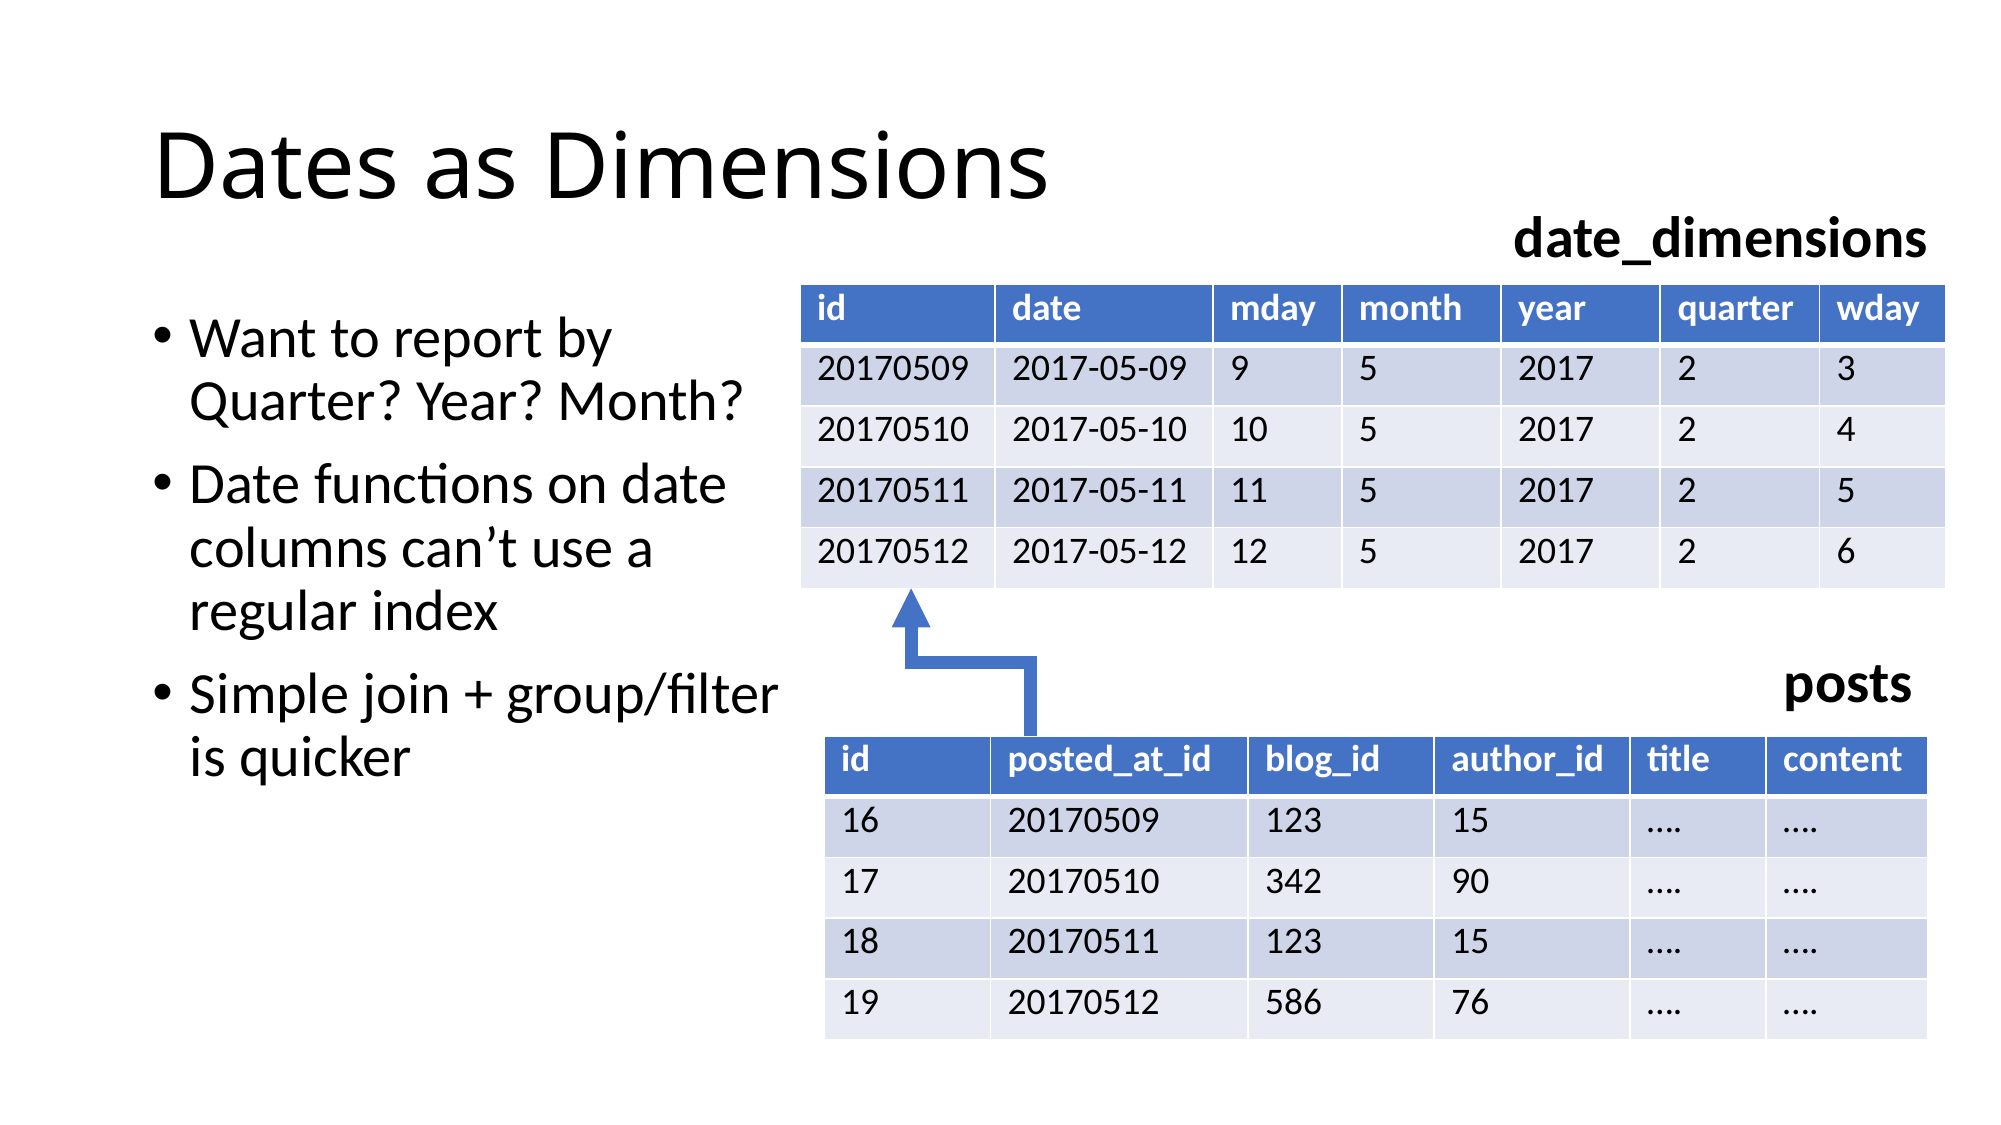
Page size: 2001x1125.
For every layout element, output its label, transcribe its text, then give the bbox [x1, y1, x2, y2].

table_cell 2017-05-09 [996, 348, 1212, 405]
table_cell …. [1767, 799, 1927, 857]
table_cell 5 [1343, 468, 1500, 527]
table_cell 5 [1820, 468, 1945, 527]
table_cell …. [1767, 919, 1927, 978]
table_cell 2 [1661, 468, 1819, 527]
table_header quarter [1661, 285, 1819, 342]
table_cell 6 [1820, 528, 1945, 588]
table_cell 2017 [1502, 348, 1659, 405]
table_cell 2 [1661, 528, 1819, 588]
table_cell 19 [825, 980, 990, 1039]
table_cell 20170510 [801, 407, 994, 466]
title Dates as Dimensions [137, 59, 1863, 278]
table_cell 2017 [1502, 528, 1659, 588]
table_header blog_id [1249, 737, 1433, 794]
table_cell 2017-05-11 [996, 468, 1212, 527]
table_header id [801, 285, 994, 342]
table_cell 12 [1214, 528, 1341, 588]
table_cell 2 [1661, 348, 1819, 405]
table_cell 9 [1214, 348, 1341, 405]
table_cell …. [1631, 858, 1765, 917]
list Want to report by Quarter? Year? Month? Date functions on date columns can’t use a regular index Simple join + group/filter is quicker [137, 299, 807, 1014]
table_cell 2017-05-10 [996, 407, 1212, 466]
table_cell …. [1631, 799, 1765, 857]
table_cell 2 [1661, 407, 1819, 466]
table_cell 76 [1435, 980, 1629, 1039]
table_header date [996, 285, 1212, 342]
table_cell 16 [825, 799, 990, 857]
table_cell 3 [1820, 348, 1945, 405]
table_cell 90 [1435, 858, 1629, 917]
table_cell 123 [1249, 919, 1433, 978]
table_cell 5 [1343, 407, 1500, 466]
table_header id [825, 737, 990, 794]
table_cell 18 [825, 919, 990, 978]
table_header year [1502, 285, 1659, 342]
table_cell 5 [1343, 348, 1500, 405]
table_cell 4 [1820, 407, 1945, 466]
table_cell 20170511 [801, 468, 994, 527]
table_cell 10 [1214, 407, 1341, 466]
table_cell 20170512 [801, 528, 994, 588]
table_cell 20170509 [991, 799, 1247, 857]
table_cell 2017-05-12 [996, 528, 1212, 588]
table_cell …. [1767, 858, 1927, 917]
table_header title [1631, 737, 1765, 794]
table_cell 17 [825, 858, 990, 917]
table_cell 5 [1343, 528, 1500, 588]
table_cell 586 [1249, 980, 1433, 1039]
table_header wday [1820, 285, 1945, 342]
table_header month [1343, 285, 1500, 342]
table_header mday [1214, 285, 1341, 342]
table_cell 20170509 [801, 348, 994, 405]
text_box posts [1769, 636, 1928, 722]
table_cell 15 [1435, 919, 1629, 978]
table_cell 20170512 [991, 980, 1247, 1039]
table_cell …. [1767, 980, 1927, 1039]
table_cell 2017 [1502, 468, 1659, 527]
table_cell …. [1631, 980, 1765, 1039]
table_cell 20170511 [991, 919, 1247, 978]
table_cell …. [1631, 919, 1765, 978]
table_header content [1767, 737, 1927, 794]
table_cell 15 [1435, 799, 1629, 857]
table_cell 342 [1249, 858, 1433, 917]
table_cell 123 [1249, 799, 1433, 857]
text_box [897, 602, 1045, 722]
table_header author_id [1435, 737, 1629, 794]
table_cell 2017 [1502, 407, 1659, 466]
table_header posted_at_id [991, 737, 1247, 794]
table_cell 20170510 [991, 858, 1247, 917]
text_box date_dimensions [1499, 191, 1943, 277]
table_cell 11 [1214, 468, 1341, 527]
